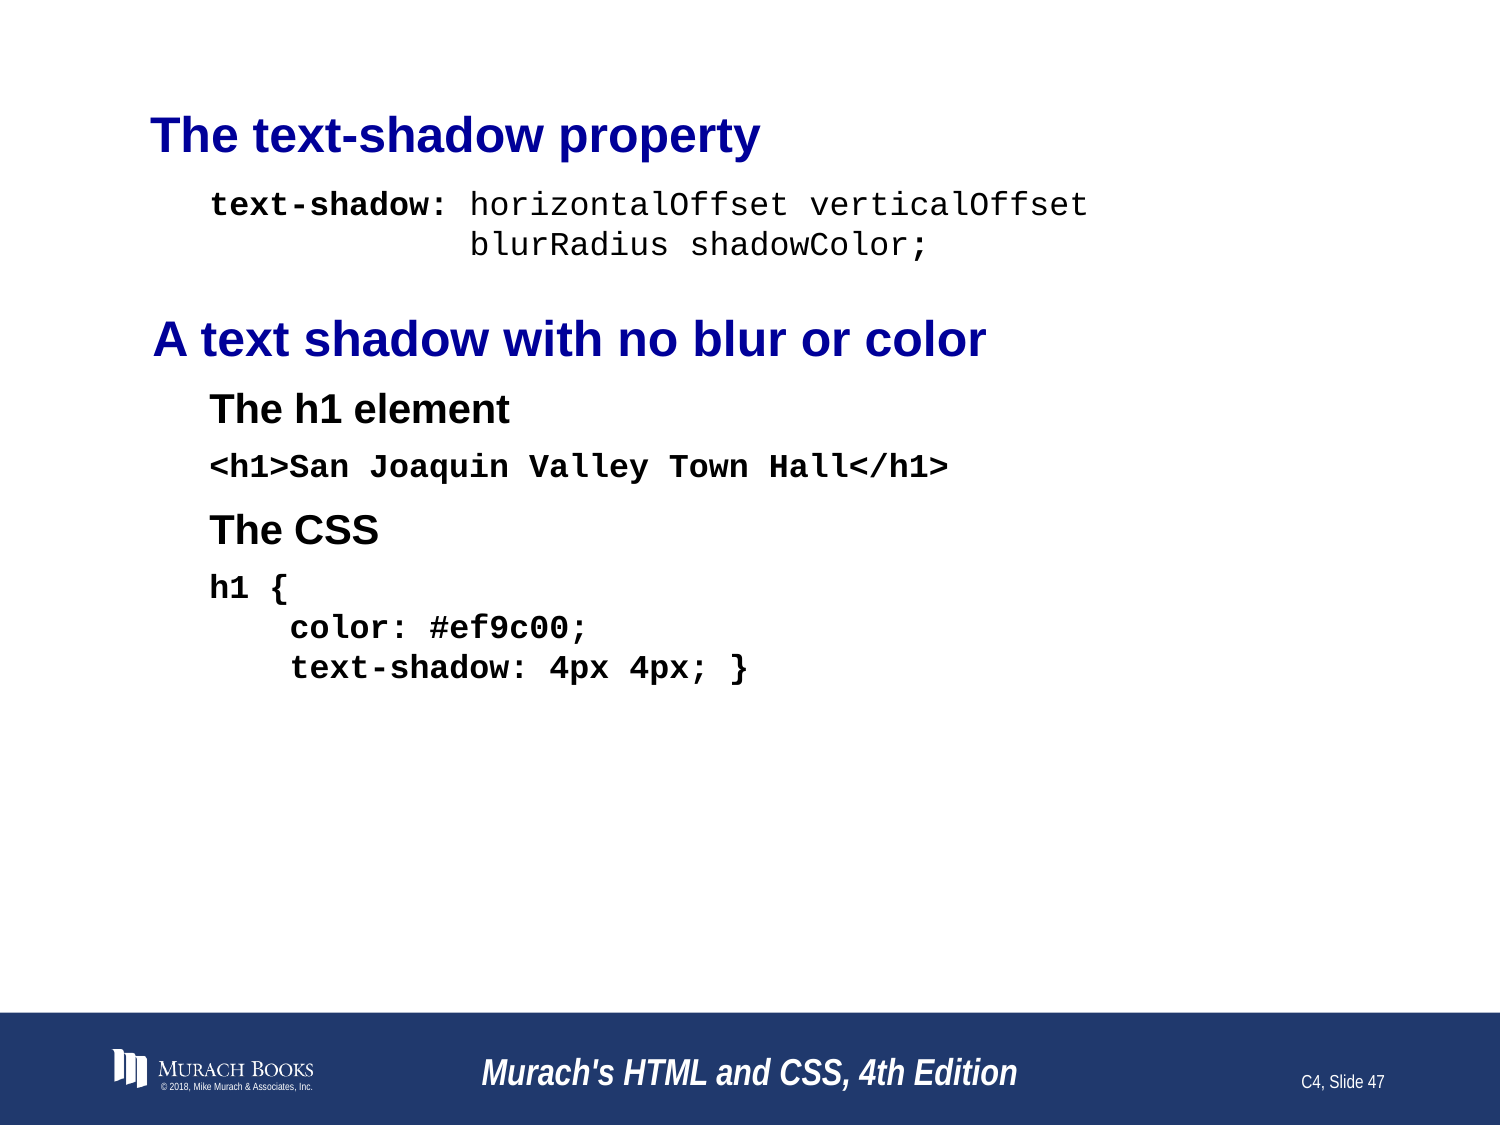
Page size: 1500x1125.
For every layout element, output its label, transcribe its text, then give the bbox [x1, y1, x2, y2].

list The h1 element <h1>San Joaquin Valley Town Hall</h1> The CSS h1 { color: #ef9c00; text-shadow: 4px 4px; } [137, 374, 1350, 711]
list A text shadow with no blur or color [137, 299, 1350, 363]
slide_number C4, Slide 47 [1087, 1025, 1400, 1100]
list text-shadow: horizontalOffset verticalOffset blurRadius shadowColor; [137, 174, 1350, 288]
title The text-shadow property [150, 102, 1350, 164]
slide_number Murach's HTML and CSS, 4th Edition [463, 1025, 1050, 1100]
footer © 2018, Mike Murach & Associates, Inc. [12, 1025, 463, 1100]
